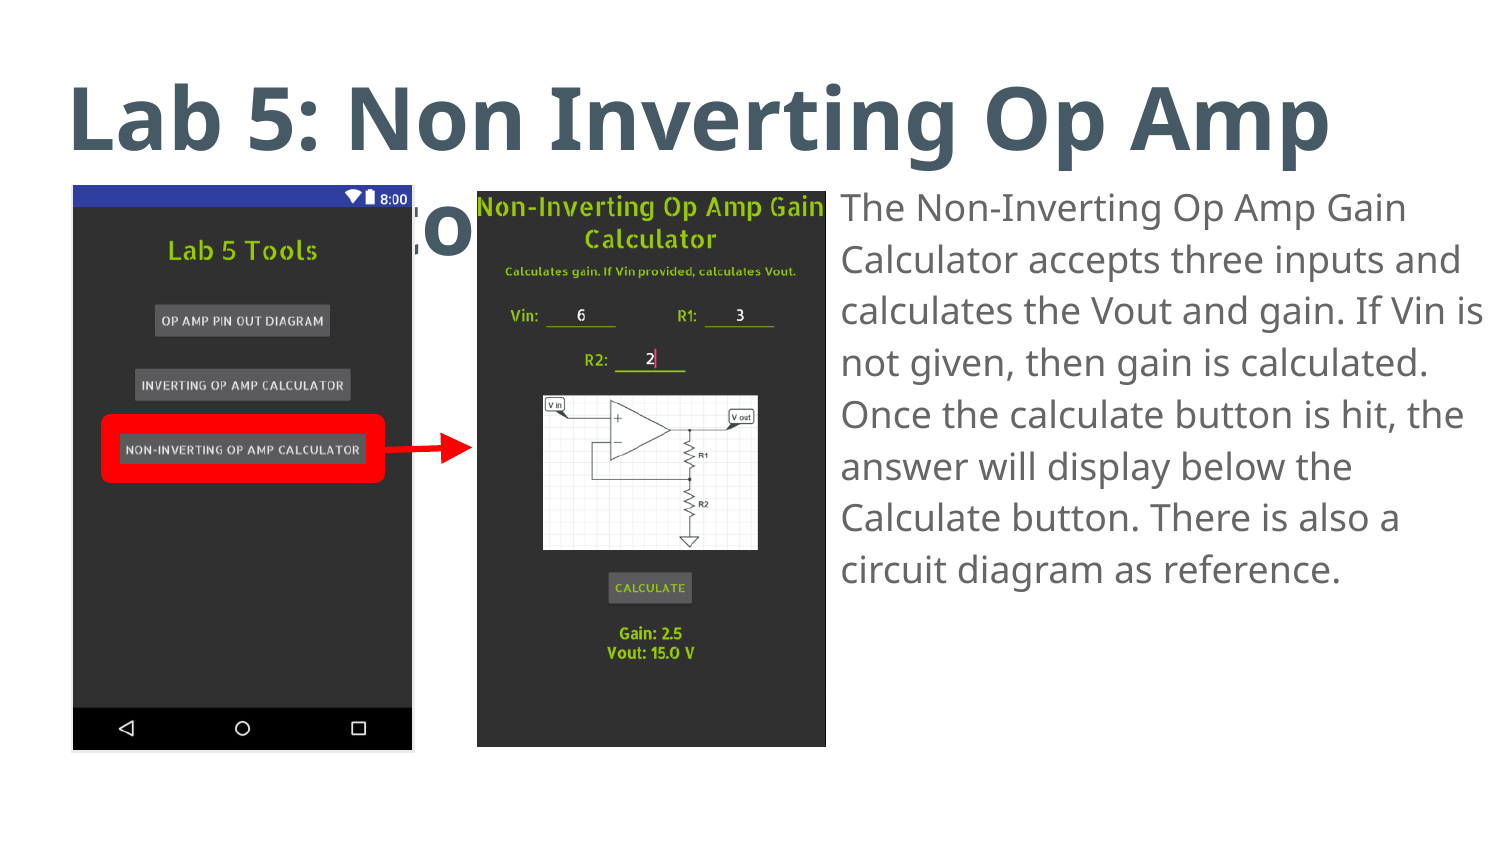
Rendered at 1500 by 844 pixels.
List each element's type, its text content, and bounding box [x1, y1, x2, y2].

picture [477, 191, 826, 747]
title Lab 5: Non Inverting Op Amp Calculator [51, 48, 1449, 180]
picture [70, 185, 416, 753]
list The Non-Inverting Op Amp Gain Calculator accepts three inputs and calculates the Vout and gain. If Vin is not given, then gain is calculated. Once the calculate button is hit, the answer will display below the Calculate button. There is also a circuit diagram as reference. [825, 162, 1500, 834]
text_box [375, 447, 471, 451]
